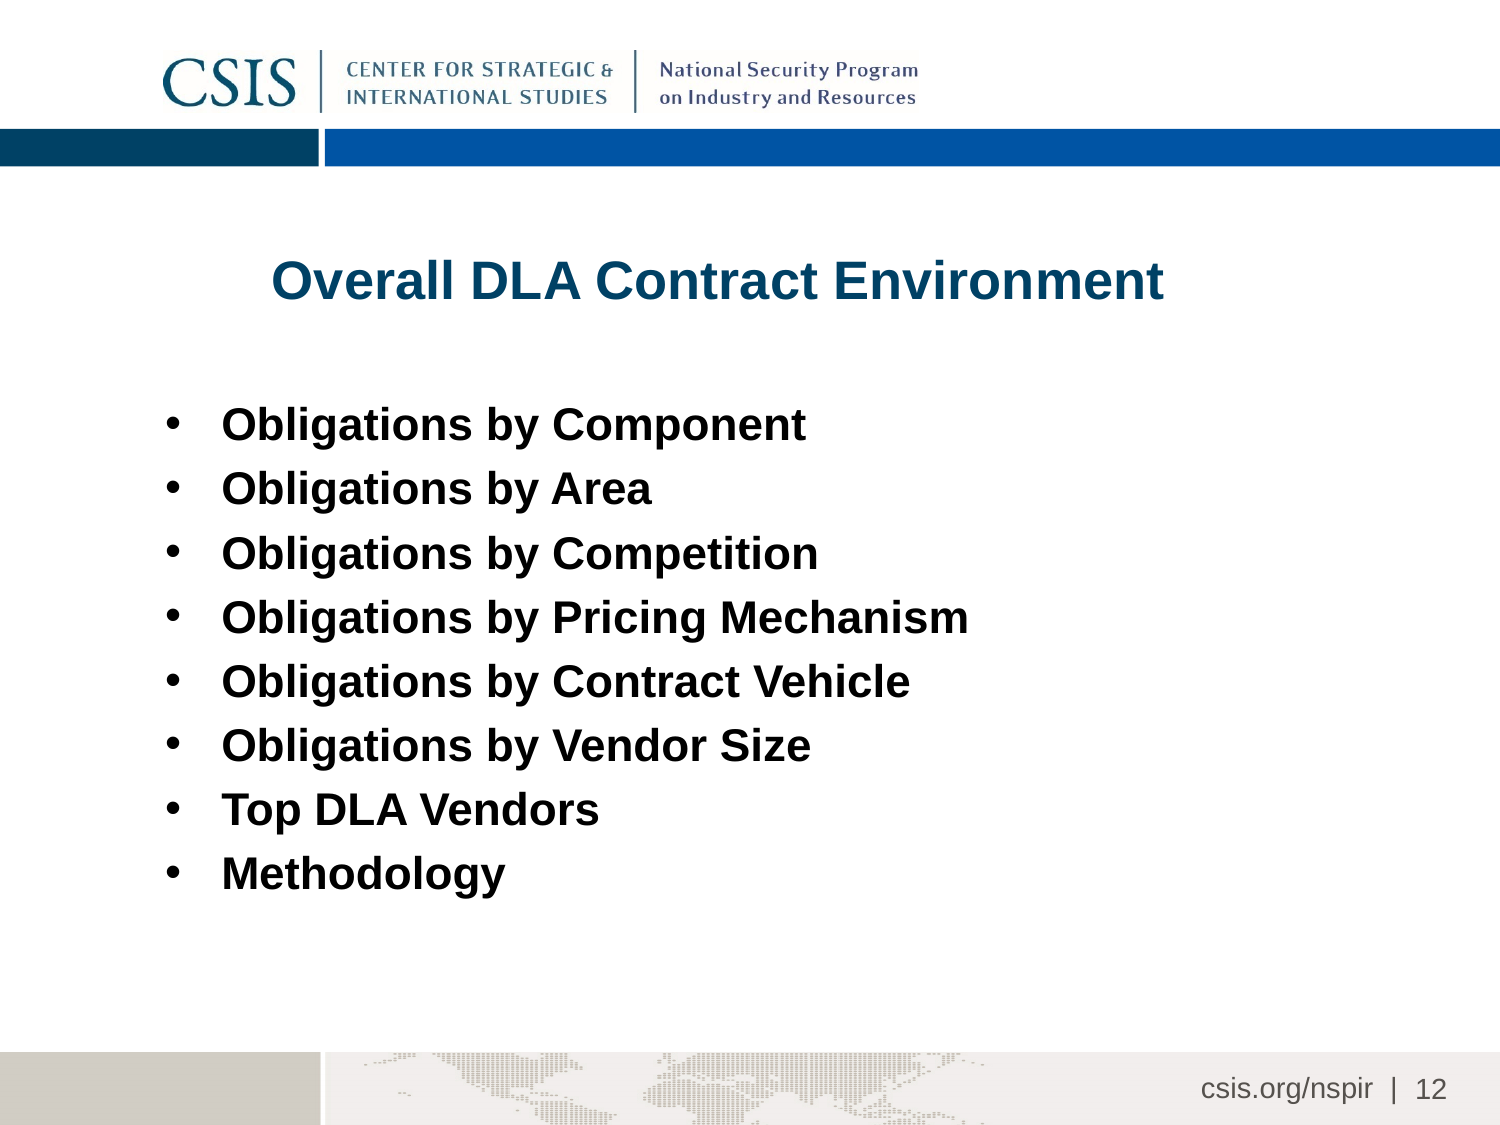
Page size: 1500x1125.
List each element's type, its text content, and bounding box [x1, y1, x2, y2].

picture [0, 1052, 1500, 1125]
list Obligations by Component Obligations by Area Obligations by Competition Obligations by Pricing Mechanism Obligations by Contract Vehicle Obligations by Vendor Size Top DLA Vendors Methodology [150, 387, 1288, 925]
title Overall DLA Contract Environment [150, 237, 1288, 318]
picture [163, 50, 919, 113]
slide_number 12 [1400, 1062, 1488, 1113]
